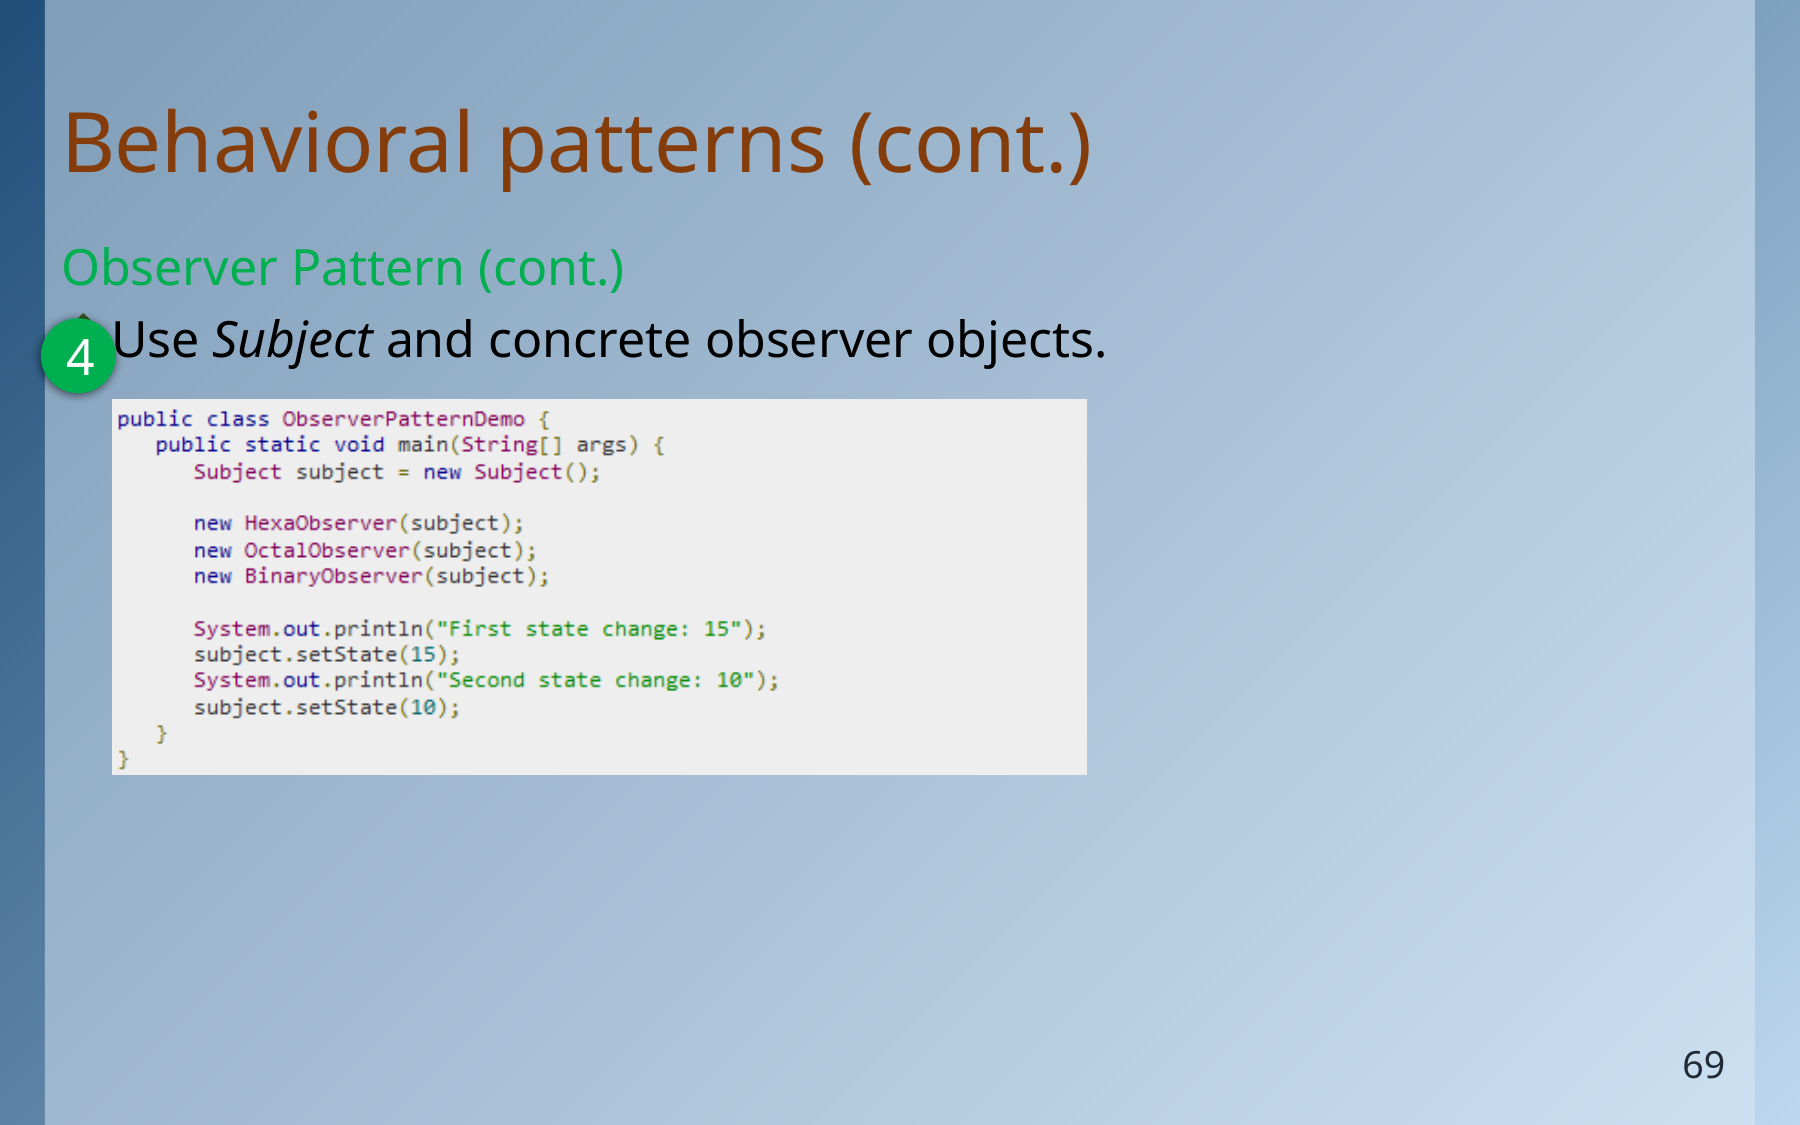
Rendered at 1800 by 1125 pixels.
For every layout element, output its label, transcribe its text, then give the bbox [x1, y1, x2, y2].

slide_number 69 [1581, 1050, 1746, 1103]
list Observer Pattern (cont.) Use Subject and concrete observer objects. [40, 224, 1746, 1025]
picture [112, 399, 1087, 775]
title Behavioral patterns (cont.) [40, 12, 1746, 200]
text_box 4 [40, 318, 116, 394]
